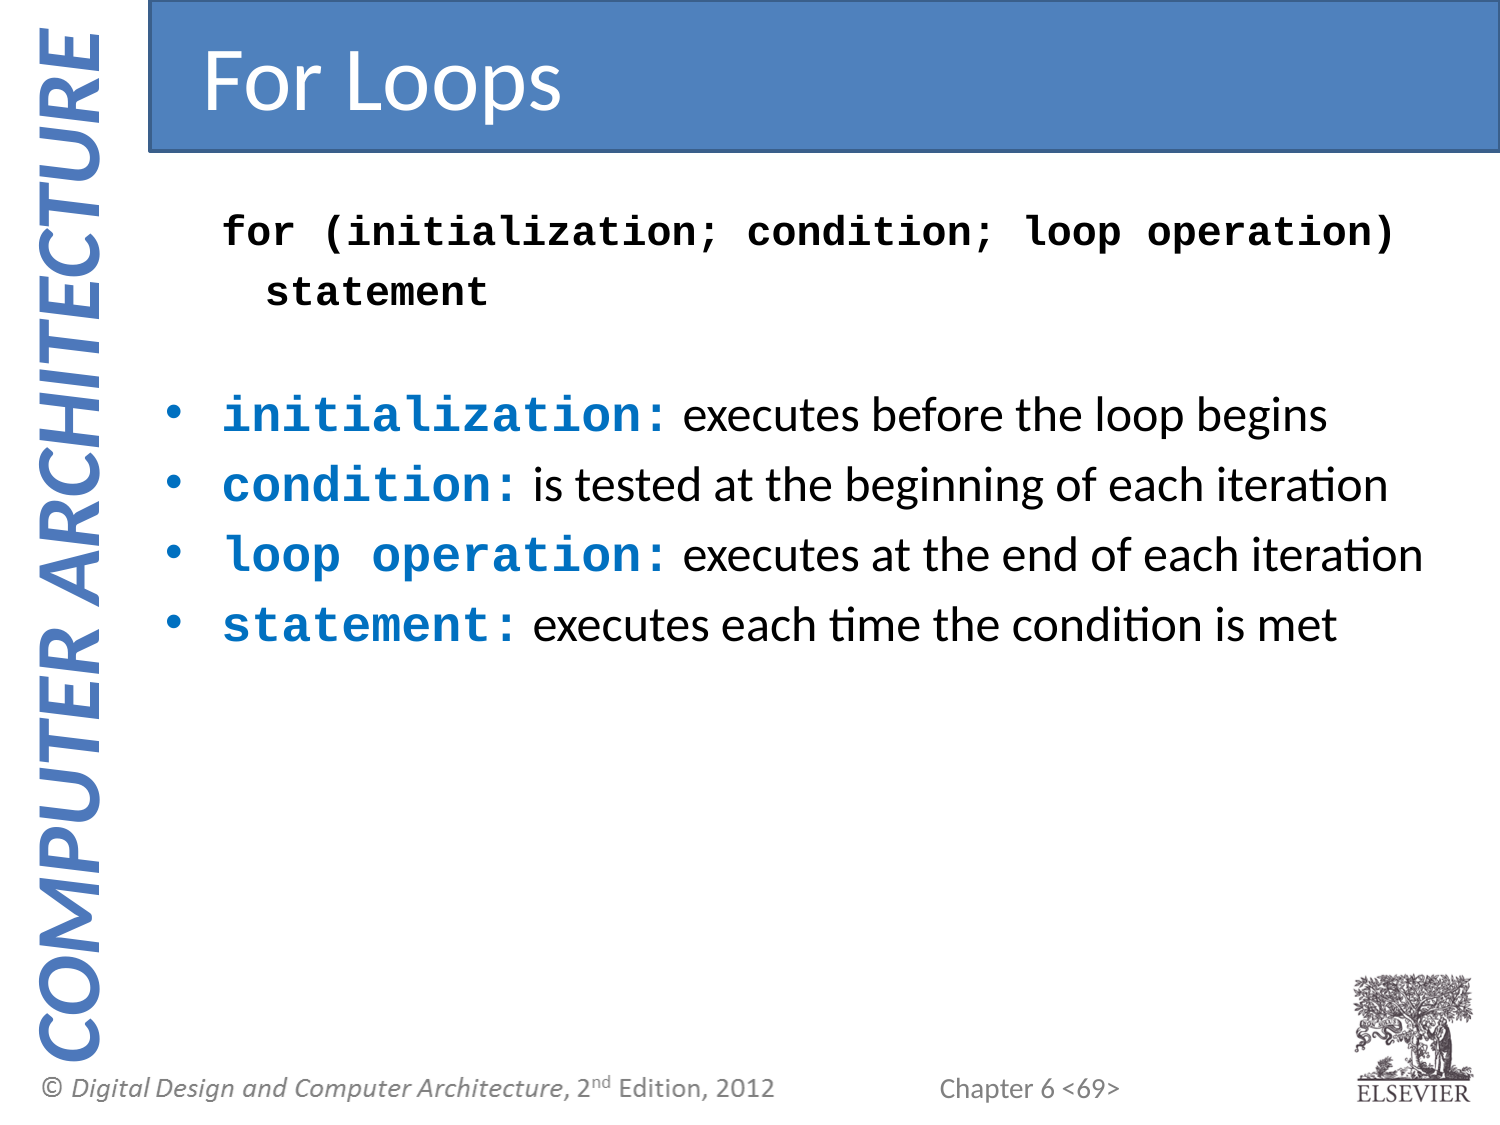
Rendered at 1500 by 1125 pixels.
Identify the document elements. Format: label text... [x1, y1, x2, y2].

list for (initialization; condition; loop operation) statement initialization: executes before the loop begins condition: is tested at the beginning of each iteration loop operation: executes at the end of each iteration statement: executes each time the condition is met [150, 187, 1475, 1038]
text_box For Loops [187, 11, 1488, 136]
text_box [112, 200, 1438, 1050]
picture [0, 0, 1500, 1125]
